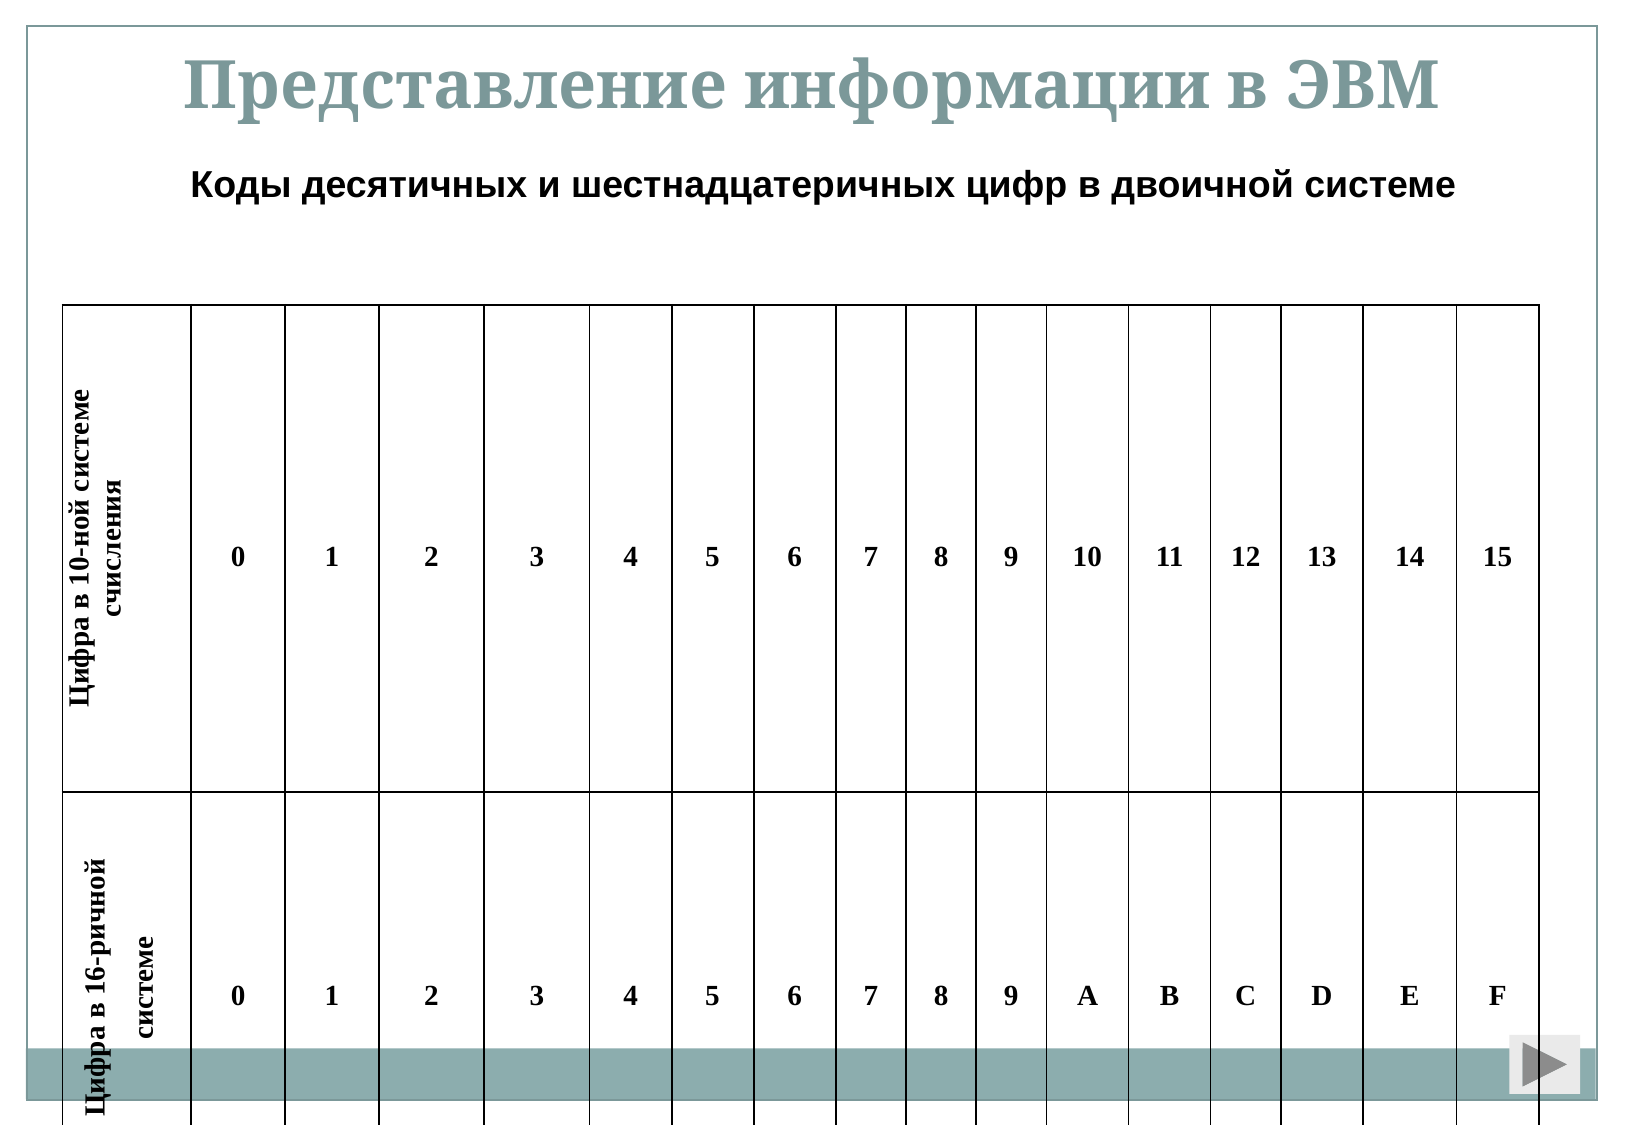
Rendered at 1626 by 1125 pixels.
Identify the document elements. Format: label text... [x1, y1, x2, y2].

text_box Коды десятичных и шестнадцатеричных цифр в двоичной системе [175, 152, 1472, 258]
text_box [1540, 1034, 1581, 1094]
table_header 0 [192, 306, 284, 791]
table_cell E [1364, 793, 1456, 1125]
table_cell 6 [755, 793, 835, 1125]
table_header 8 [907, 306, 975, 791]
table_header 12 [1211, 306, 1280, 791]
table_header 7 [837, 306, 905, 791]
table_header 11 [1129, 306, 1210, 791]
table_cell 0 [192, 793, 284, 1125]
table_header 5 [673, 306, 753, 791]
table_header Цифра в 10-ной системе счисления [63, 306, 190, 791]
table_cell А [1047, 793, 1128, 1125]
table_cell 2 [380, 793, 483, 1125]
table_cell D [1282, 793, 1362, 1125]
table_cell 8 [907, 793, 975, 1125]
table_header 9 [977, 306, 1046, 791]
table_cell 7 [837, 793, 905, 1125]
table_header 6 [755, 306, 835, 791]
table_cell С [1211, 793, 1280, 1125]
table_cell 4 [590, 793, 671, 1125]
table_cell Цифра в 16-ричной системе [63, 793, 190, 1125]
title Представление информации в ЭВМ [62, 34, 1580, 130]
table_header 1 [286, 306, 378, 791]
table_header 13 [1282, 306, 1362, 791]
table_header 2 [380, 306, 483, 791]
table_header 10 [1047, 306, 1128, 791]
table_cell 3 [485, 793, 589, 1125]
table_header 14 [1364, 306, 1456, 791]
table_header 3 [485, 306, 589, 791]
table_cell 1 [286, 793, 378, 1125]
table_cell F [1457, 793, 1538, 1125]
table_cell 5 [673, 793, 753, 1125]
table_header 4 [590, 306, 671, 791]
table_header 15 [1457, 306, 1538, 791]
table_cell В [1129, 793, 1210, 1125]
table_cell 9 [977, 793, 1046, 1125]
